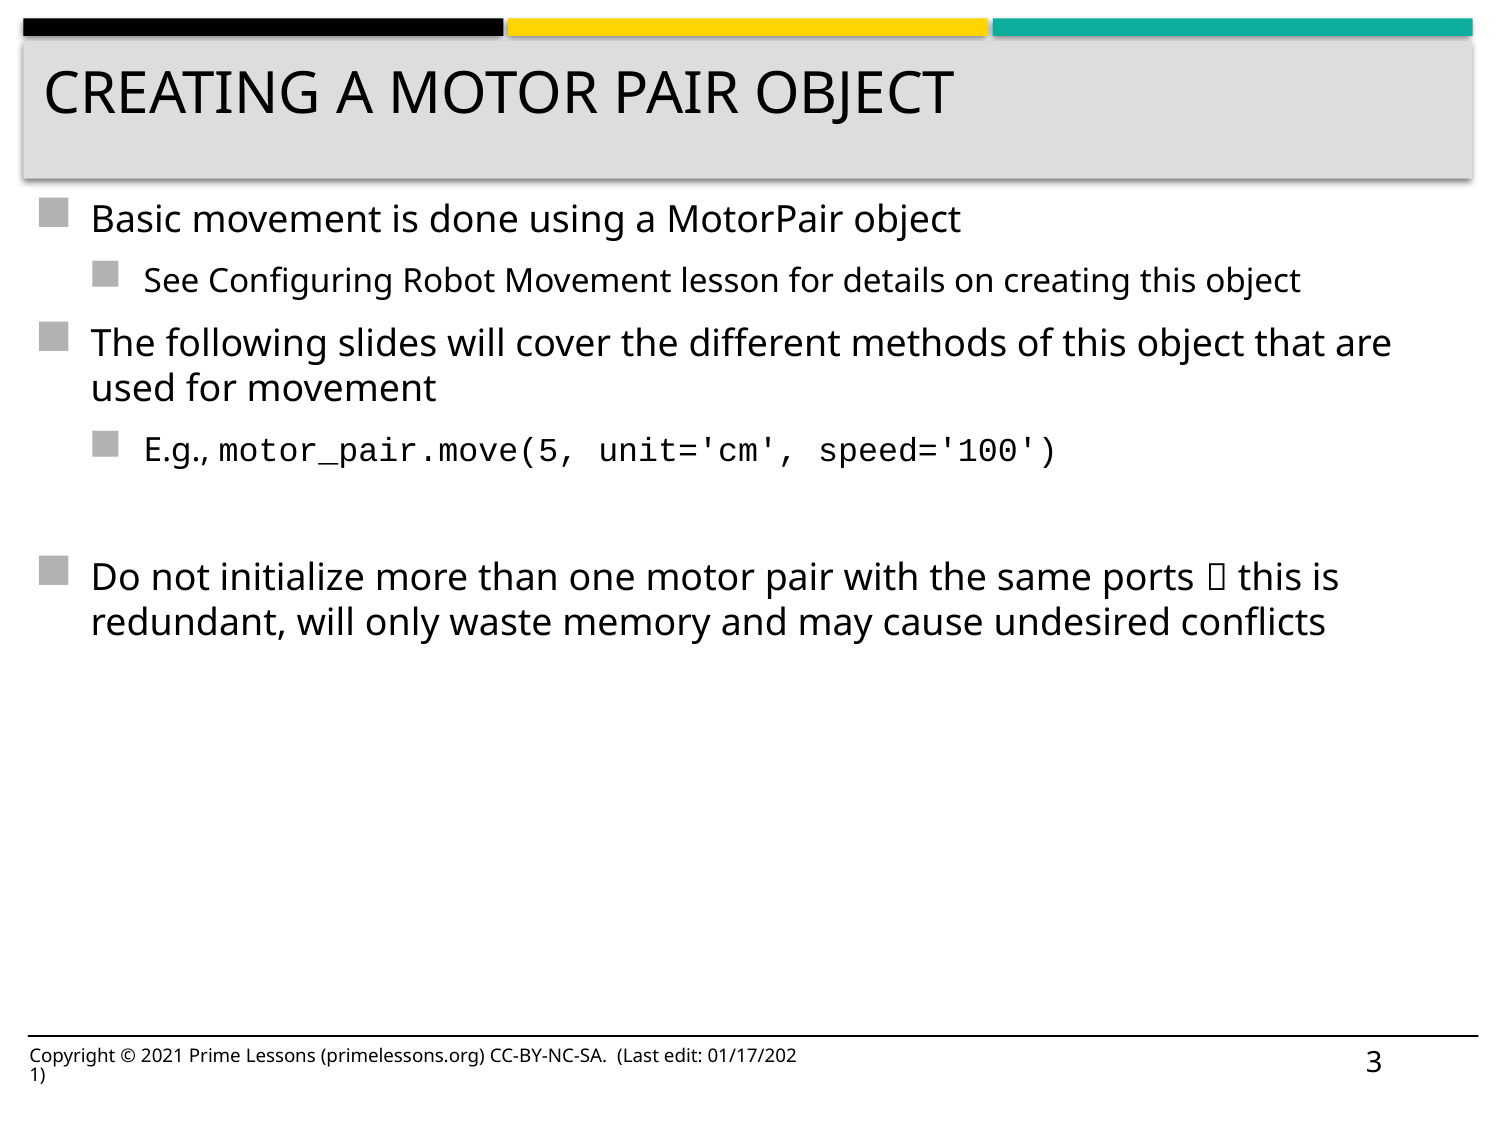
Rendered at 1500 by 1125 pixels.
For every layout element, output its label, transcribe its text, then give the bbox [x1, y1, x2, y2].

slide_number 3 [1351, 1036, 1478, 1097]
footer Copyright © 2021 Prime Lessons (primelessons.org) CC-BY-NC-SA. (Last edit: 01/17/2021) [14, 1036, 814, 1097]
list Basic movement is done using a MotorPair object See Configuring Robot Movement lesson for details on creating this object The following slides will cover the different methods of this object that are used for movement E.g., motor_pair.move(5, unit='cm', speed='100') Do not initialize more than one motor pair with the same ports  this is redundant, will only waste memory and may cause undesired conflicts [25, 187, 1475, 1021]
title Creating a motor pair object [28, 48, 1464, 172]
